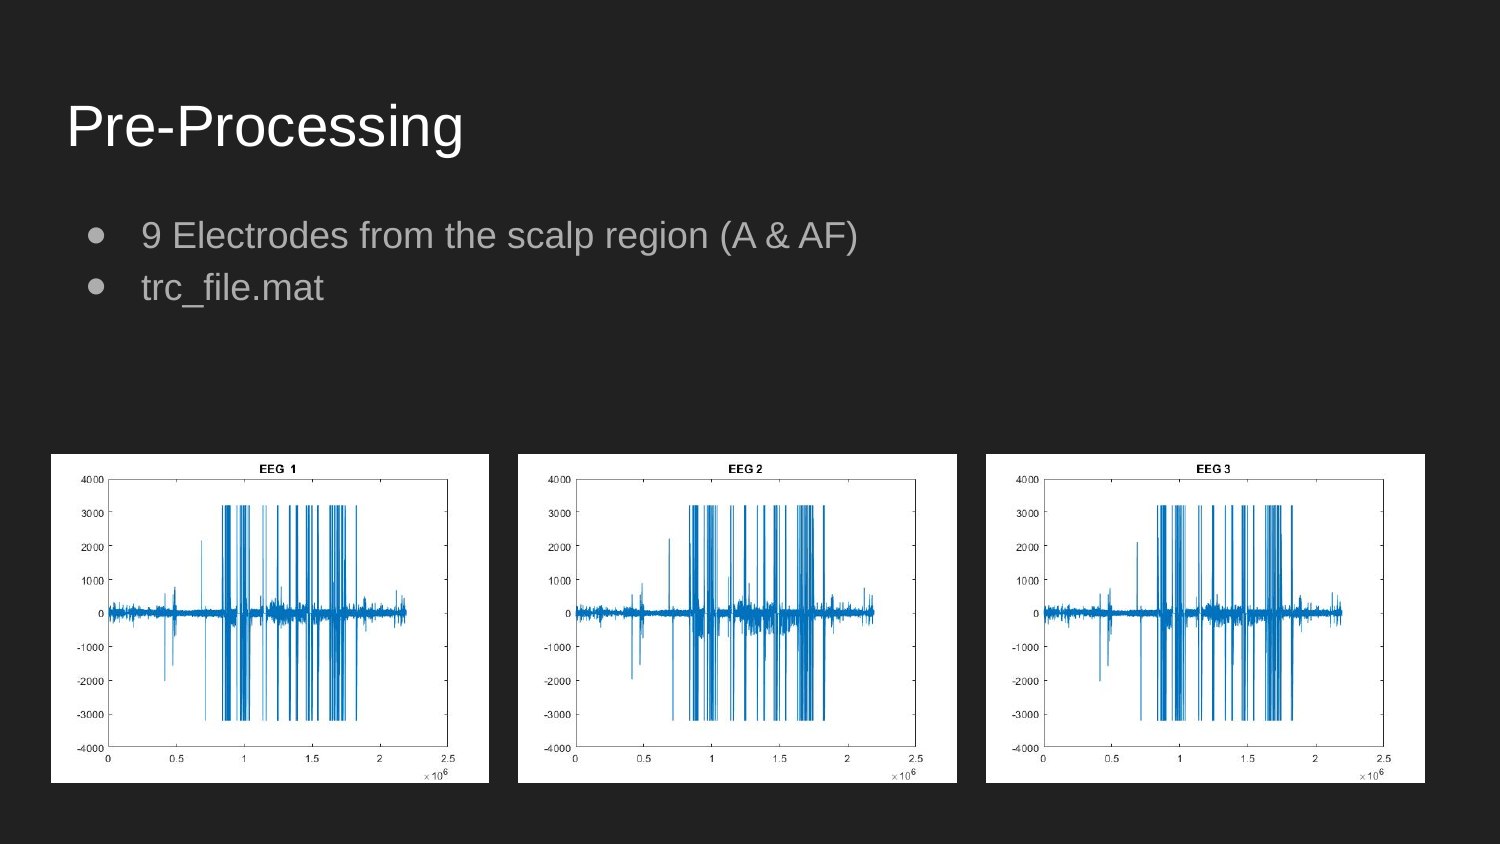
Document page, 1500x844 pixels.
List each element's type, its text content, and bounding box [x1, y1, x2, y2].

title Pre-Processing [51, 72, 1449, 167]
list 9 Electrodes from the scalp region (A & AF) trc_file.mat [51, 189, 1449, 750]
picture [50, 454, 489, 783]
picture [518, 454, 957, 783]
picture [986, 454, 1425, 783]
